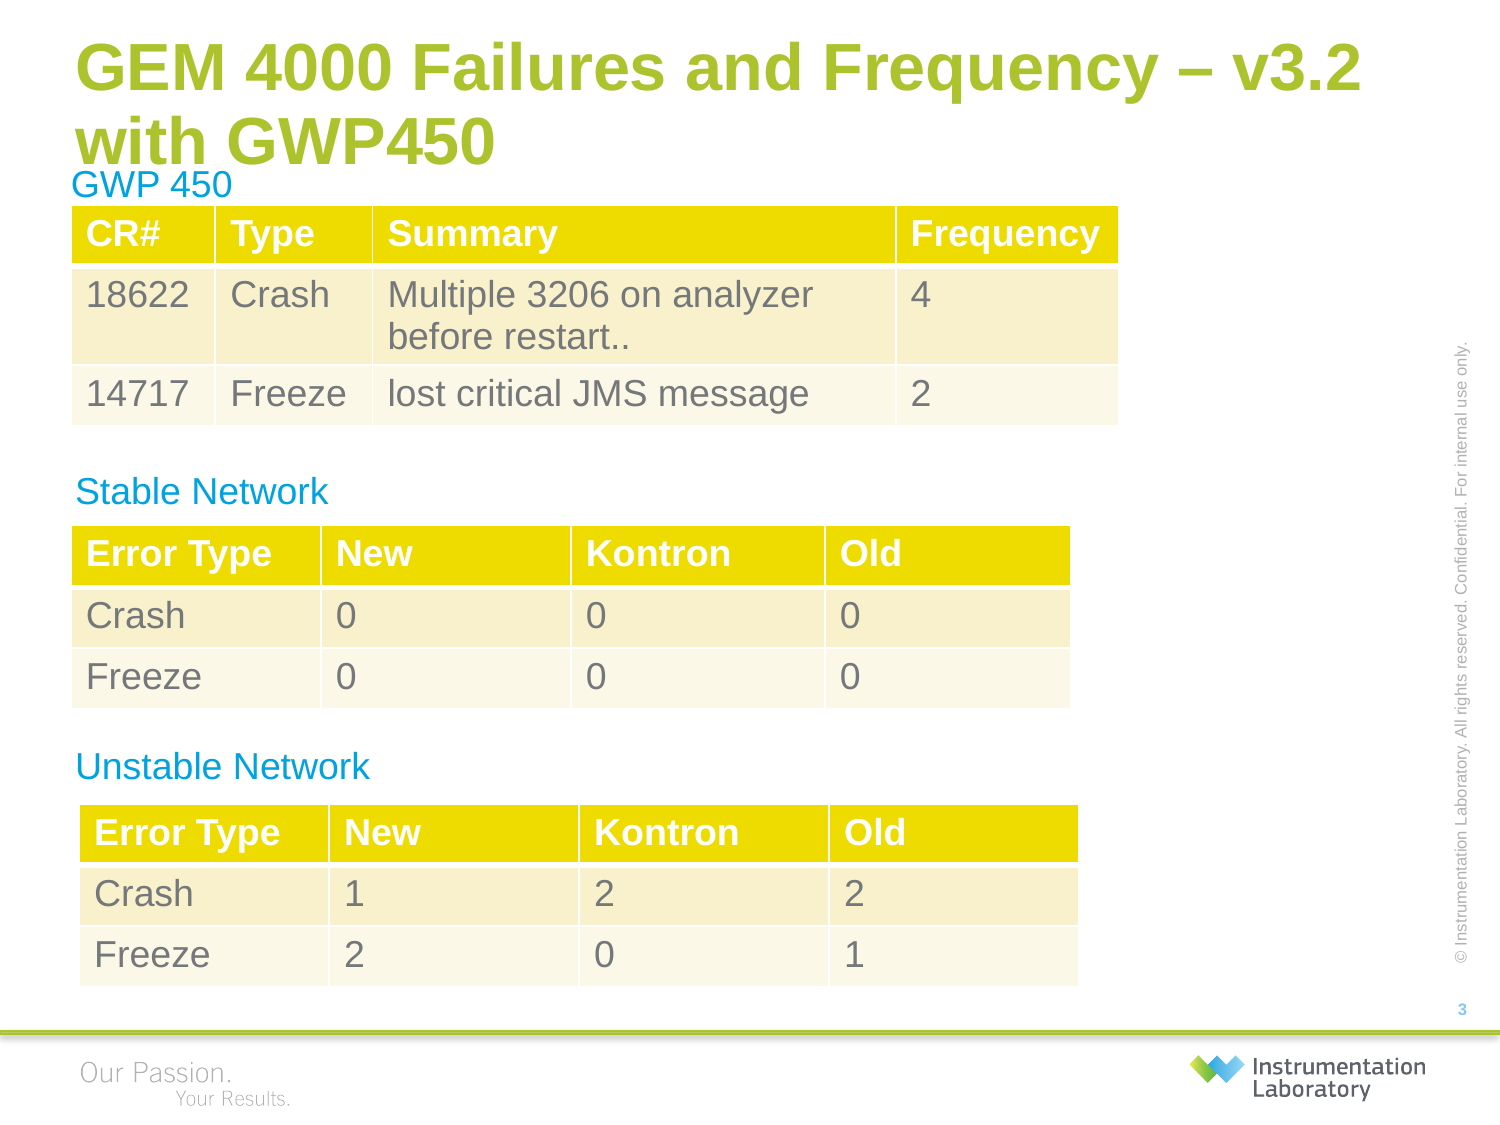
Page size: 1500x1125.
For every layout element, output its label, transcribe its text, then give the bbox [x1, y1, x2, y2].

table_cell 2 [580, 868, 828, 925]
slide_number 3 [1425, 986, 1500, 1031]
title GEM 4000 Failures and Frequency – v3.2 with GWP450 [75, 29, 1425, 180]
table_header Kontron [572, 526, 824, 585]
text_box Unstable Network [75, 742, 500, 788]
table_header Kontron [580, 805, 828, 862]
table_cell 0 [572, 649, 824, 708]
table_cell Crash [72, 590, 320, 647]
picture [1189, 1055, 1425, 1107]
table_header Old [826, 526, 1070, 585]
table_cell 0 [580, 927, 828, 986]
table_cell 4 [897, 269, 1118, 364]
table_cell 0 [322, 649, 570, 708]
table_cell 1 [830, 927, 1078, 986]
table_cell Freeze [216, 366, 372, 425]
table_cell 0 [826, 649, 1070, 708]
table_cell 18622 [72, 269, 214, 364]
table_cell 0 [322, 590, 570, 647]
table_cell Crash [216, 269, 372, 364]
text_box GWP 450 [70, 160, 284, 206]
table_cell 1 [330, 868, 578, 925]
table_cell 14717 [72, 366, 214, 425]
table_cell Multiple 3206 on analyzer before restart.. [373, 269, 895, 364]
table_header Old [830, 805, 1078, 862]
table_cell 2 [330, 927, 578, 986]
table_header Summary [373, 206, 895, 263]
table_header Error Type [80, 805, 328, 862]
table_cell Freeze [80, 927, 328, 986]
table_cell 2 [897, 366, 1118, 425]
table_cell Crash [80, 868, 328, 925]
table_cell lost critical JMS message [373, 366, 895, 425]
table_cell 0 [826, 590, 1070, 647]
table_header CR# [72, 206, 214, 263]
table_cell 2 [830, 868, 1078, 925]
table_header New [322, 526, 570, 585]
picture [56, 1040, 325, 1125]
table_header Frequency [897, 206, 1118, 263]
table_cell Freeze [72, 649, 320, 708]
text_box Stable Network [75, 467, 500, 513]
table_header Type [216, 206, 372, 263]
table_header Error Type [72, 526, 320, 585]
table_header New [330, 805, 578, 862]
table_cell 0 [572, 590, 824, 647]
